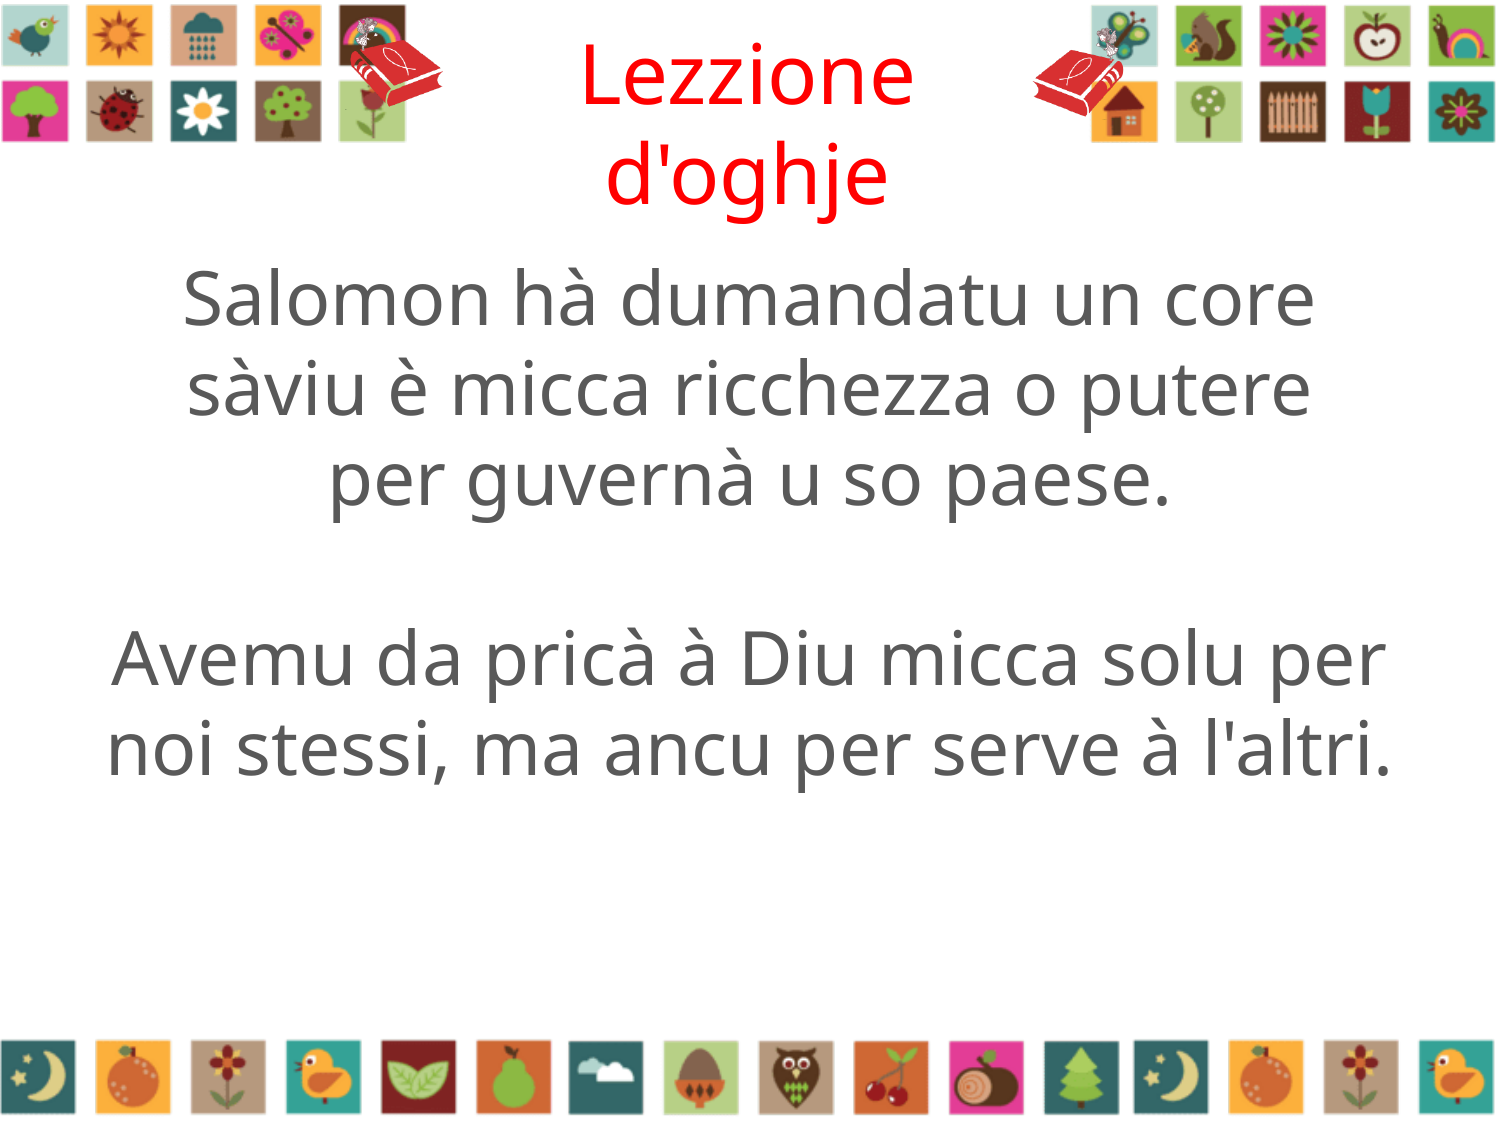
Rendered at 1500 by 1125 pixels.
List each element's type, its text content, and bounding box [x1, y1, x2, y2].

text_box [0, 1028, 1500, 1118]
text_box Salomon hà dumandatu un core sàviu è micca ricchezza o putere per guvernà u so paese. Avemu da pricà à Diu micca solu per noi stessi, ma ancu per serve à l'altri. [76, 243, 1424, 799]
picture [0, 2, 475, 150]
picture [1001, 3, 1500, 150]
text_box Lezzione d'oghje [414, 13, 1080, 229]
